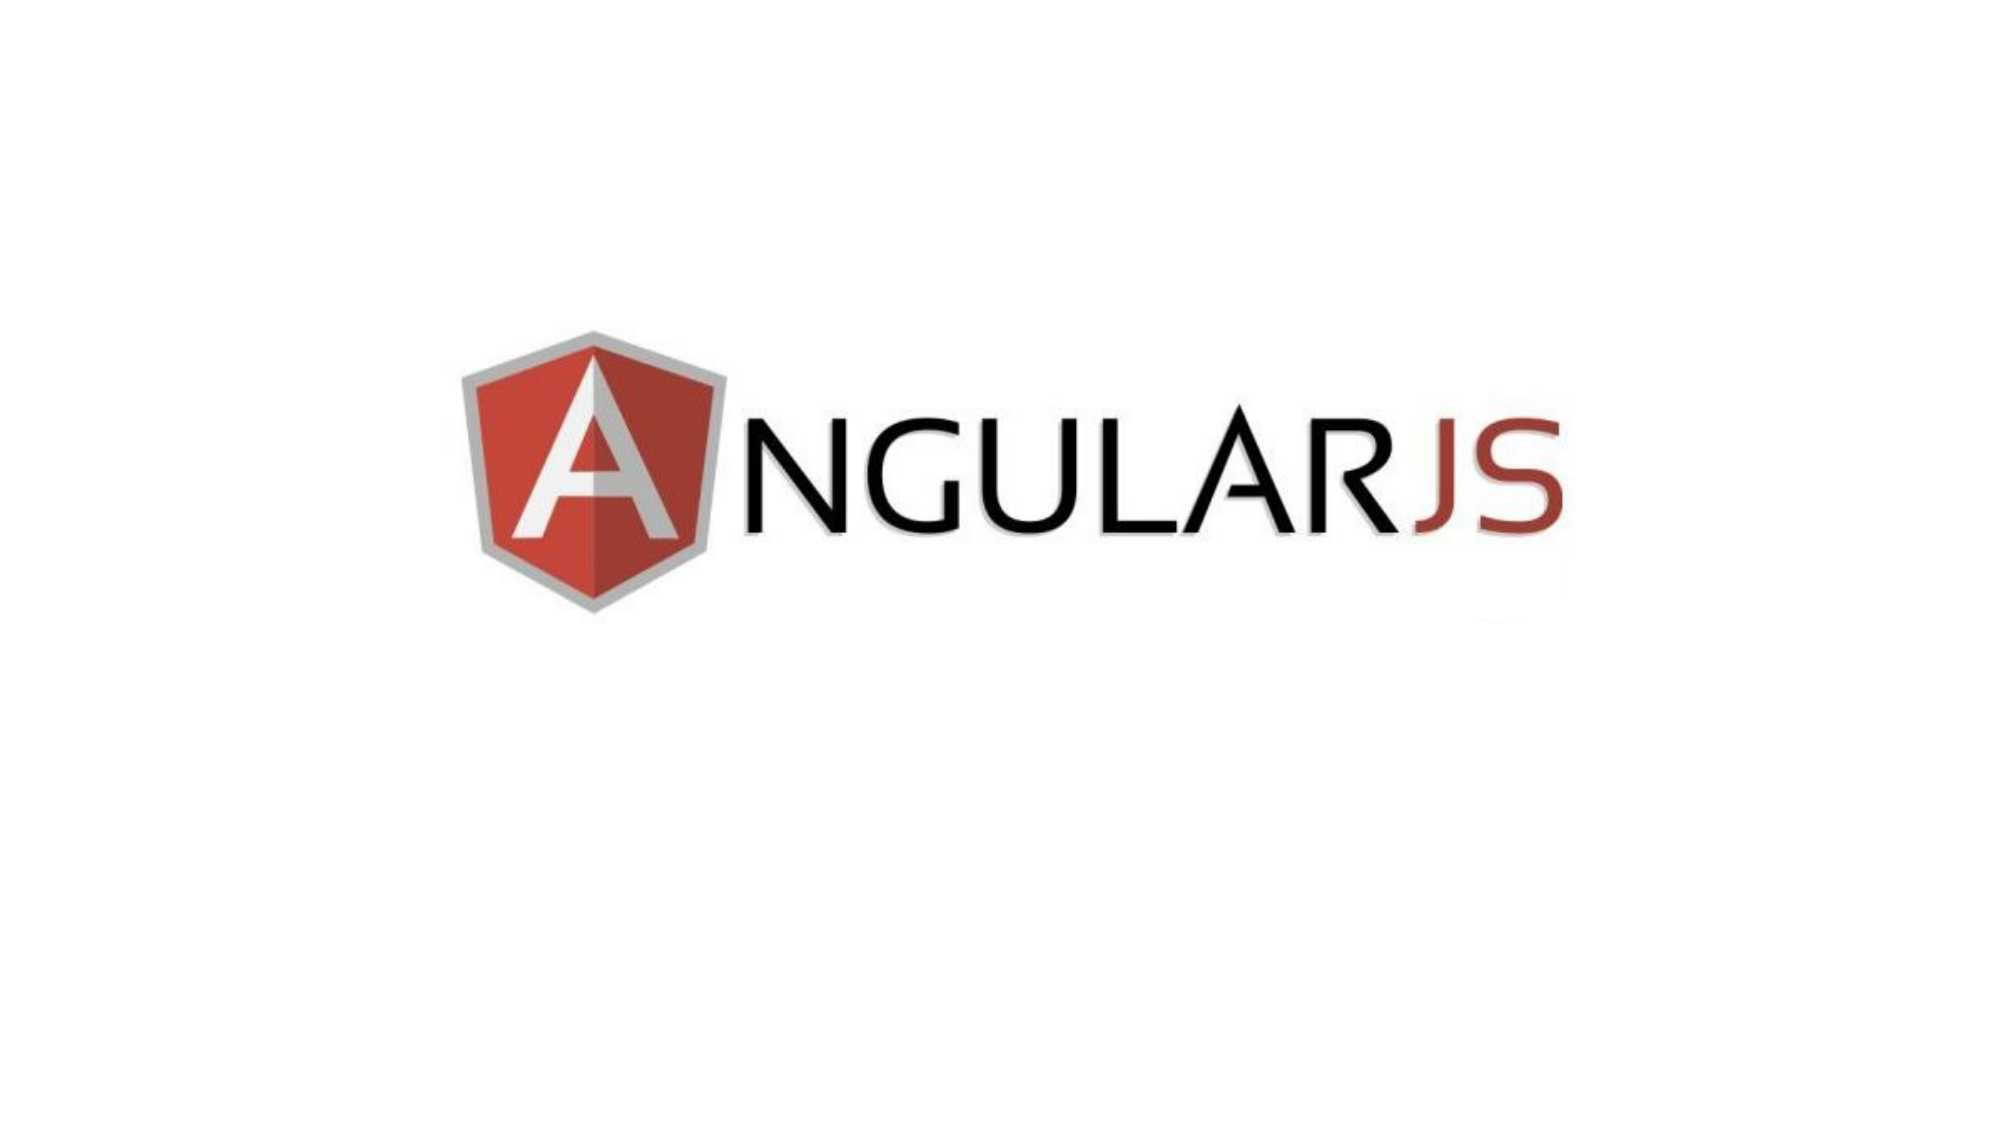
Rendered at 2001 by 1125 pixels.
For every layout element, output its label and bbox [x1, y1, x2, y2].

picture [447, 315, 1576, 632]
